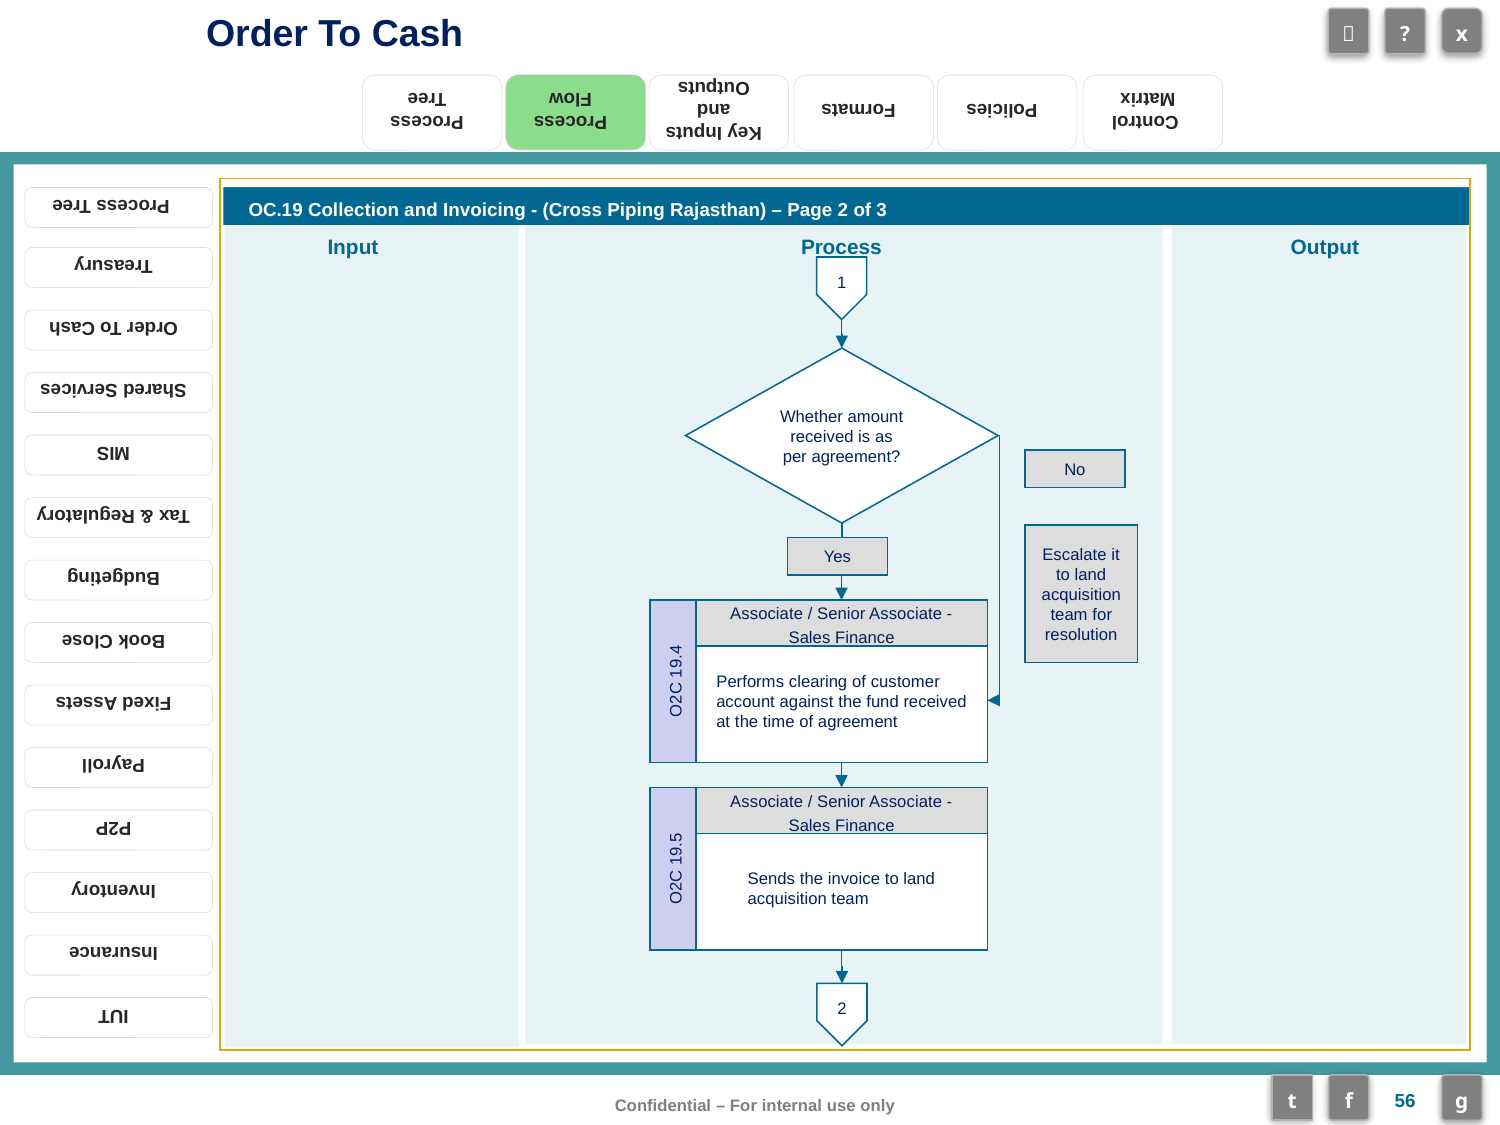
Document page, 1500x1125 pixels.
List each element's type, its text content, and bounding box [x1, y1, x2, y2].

list OC.19 Collection and Invoicing - (Cross Piping Rajasthan) – Page 2 of 3 [223, 187, 1469, 225]
text_box No [1025, 450, 1125, 488]
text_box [987, 435, 999, 701]
text_box Yes [787, 537, 888, 575]
text_box Escalate it to land acquisition team for resolution [1025, 524, 1138, 663]
text_box 56 [1384, 1074, 1426, 1120]
text_box Process Flow [503, 72, 648, 152]
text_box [649, 599, 988, 763]
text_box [649, 787, 988, 951]
text_box 1 [816, 257, 867, 320]
text_box Whether amount received is as per agreement? [685, 348, 994, 523]
text_box 2 [816, 983, 867, 1046]
